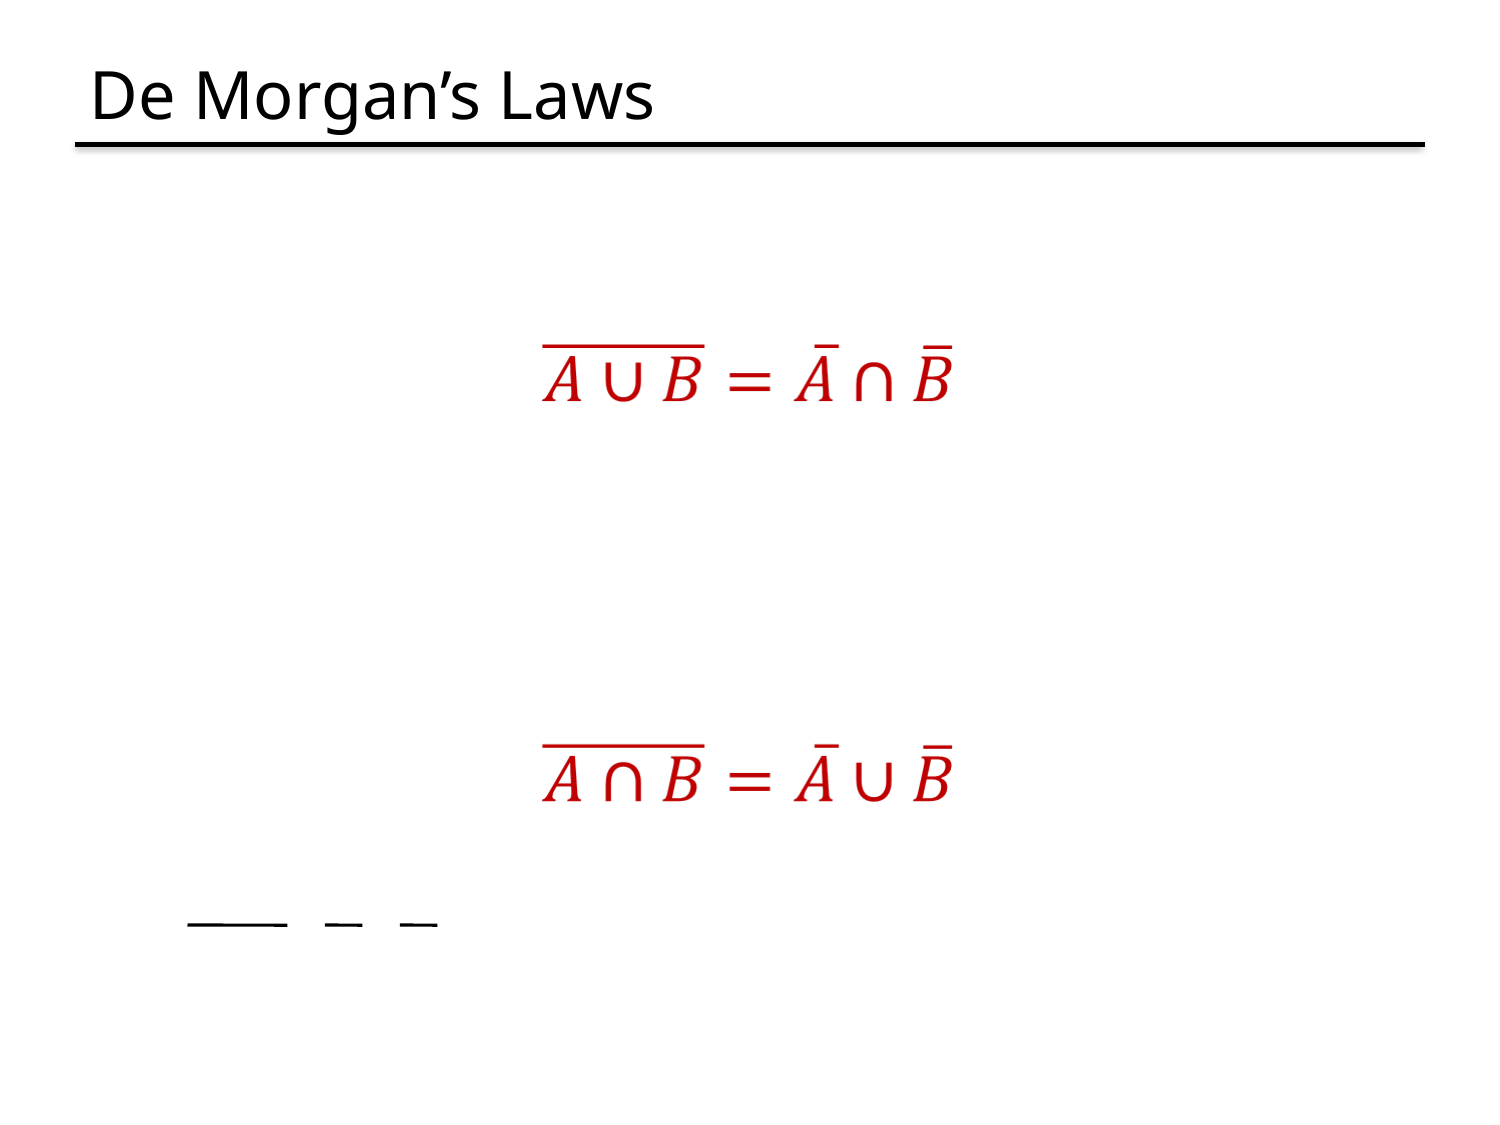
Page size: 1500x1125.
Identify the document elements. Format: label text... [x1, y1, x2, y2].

picture [517, 328, 983, 825]
title De Morgan’s Laws [75, 45, 1425, 145]
